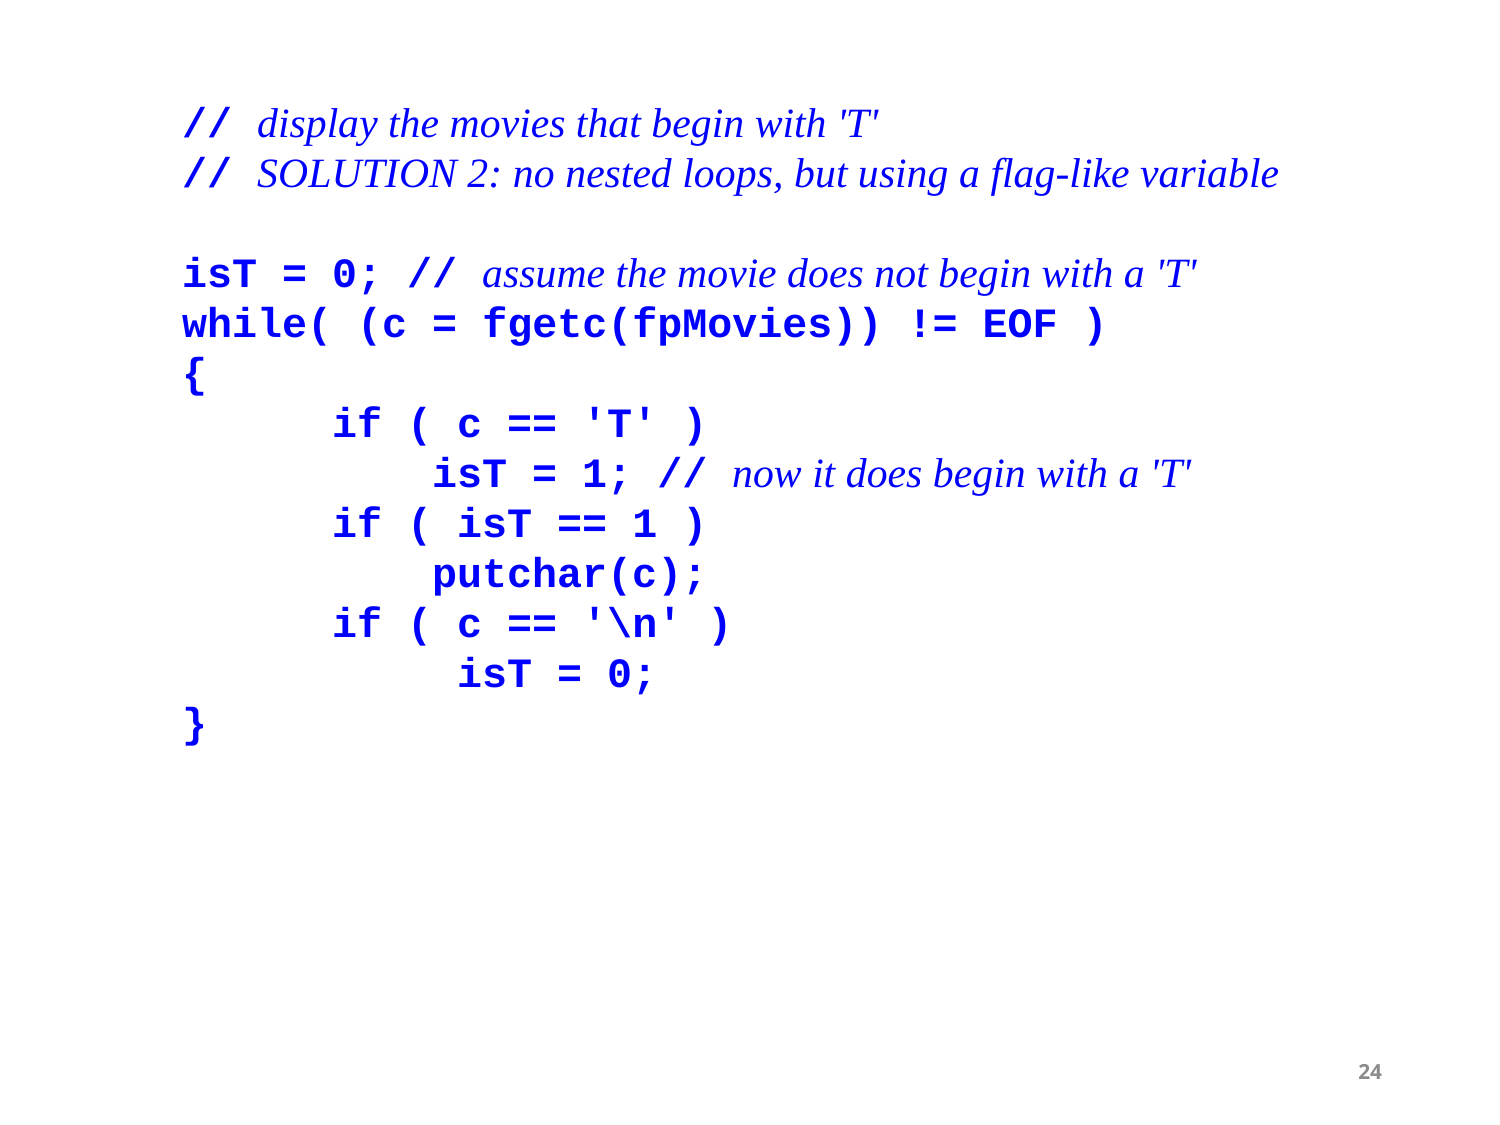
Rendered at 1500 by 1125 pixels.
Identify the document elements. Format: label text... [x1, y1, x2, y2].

text_box // display the movies that begin with 'T' // SOLUTION 2: no nested loops, but using a flag-like variable isT = 0; // assume the movie does not begin with a 'T' while( (c = fgetc(fpMovies)) != EOF ) { if ( c == 'T' ) isT = 1; // now it does begin with a 'T' if ( isT == 1 ) putchar(c); if ( c == '\n' ) isT = 0; } [17, 38, 1295, 754]
slide_number 24 [1059, 1042, 1397, 1103]
